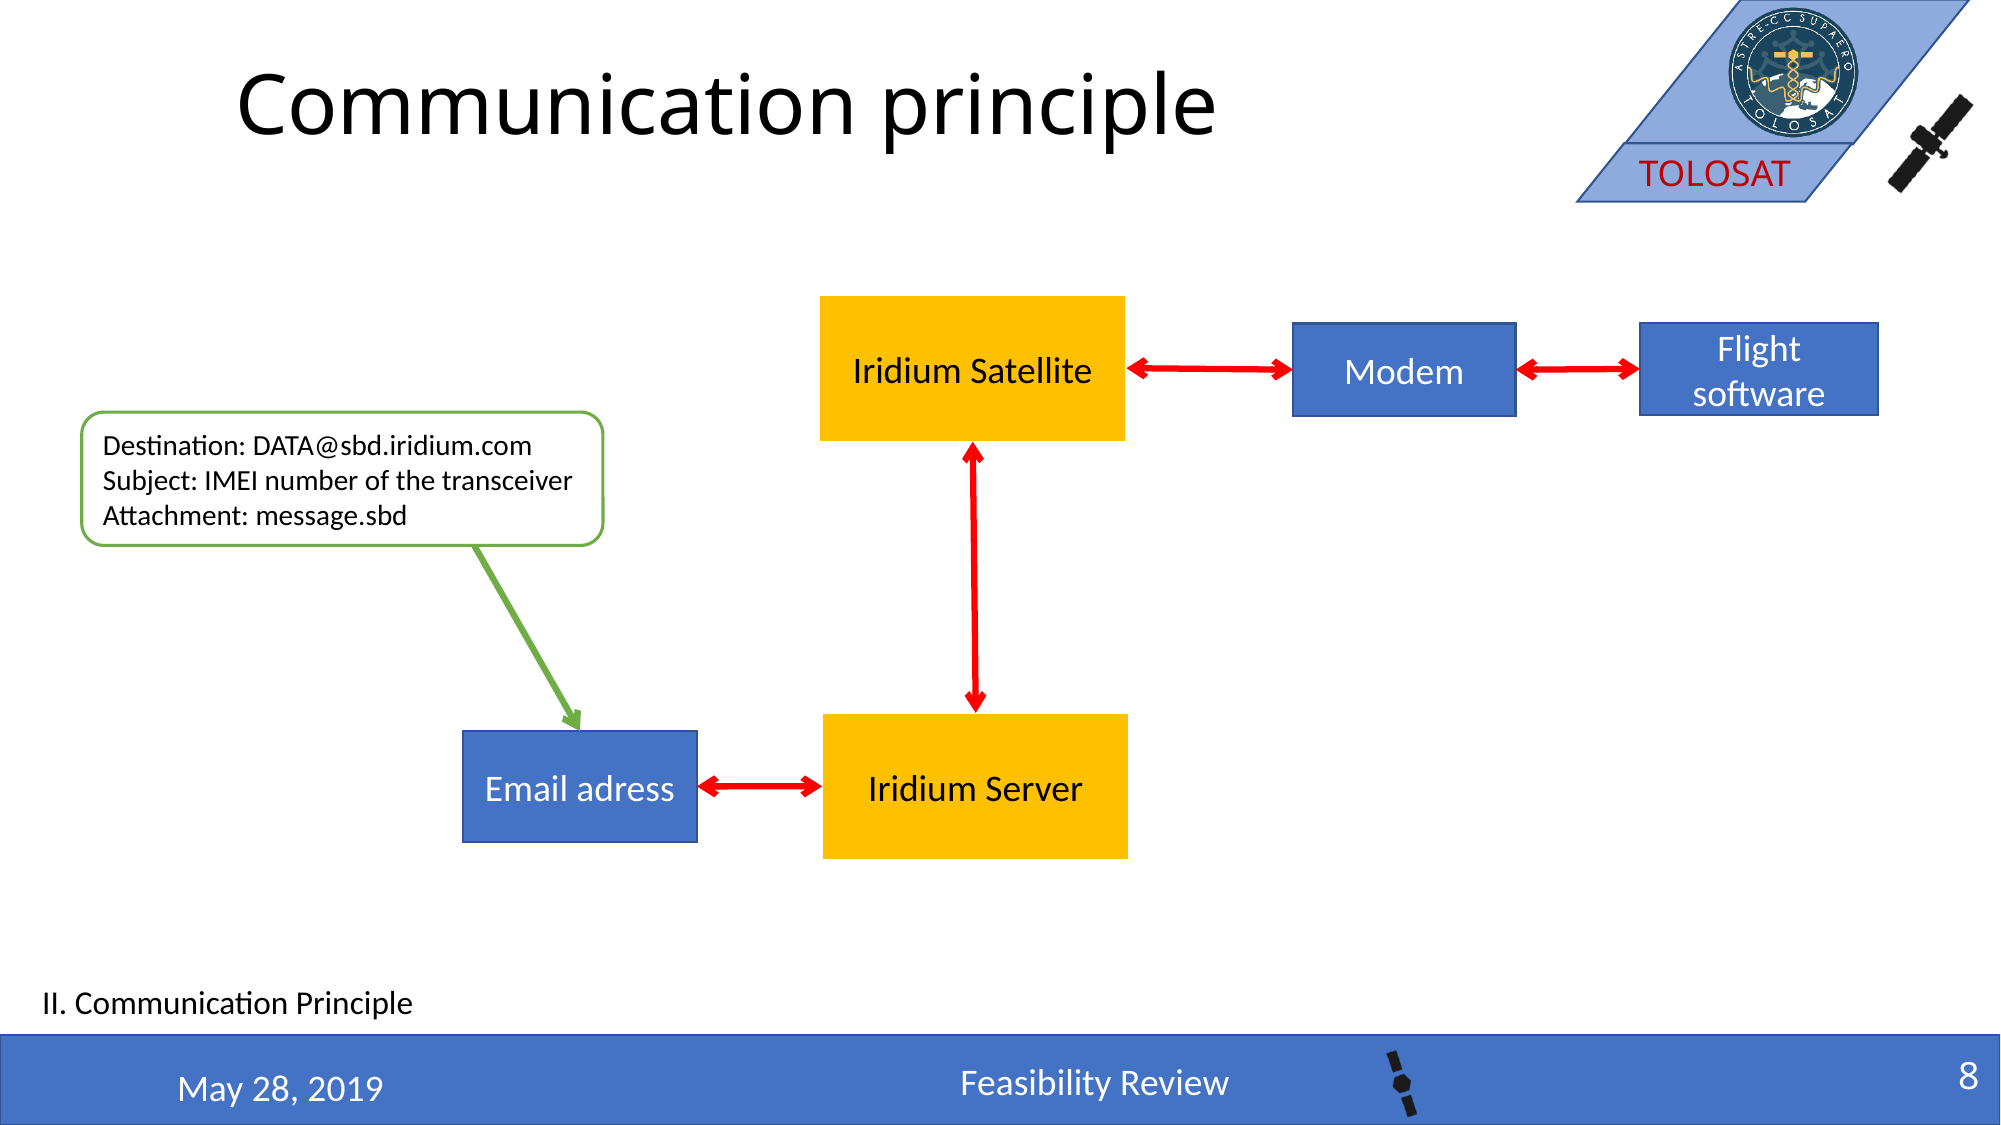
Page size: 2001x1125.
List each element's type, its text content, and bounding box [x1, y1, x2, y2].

picture [1366, 1044, 1432, 1125]
text_box Destination: DATA@sbd.iridium.com Subject: IMEI number of the transceiver Attachment: message.sbd [80, 411, 604, 547]
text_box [972, 441, 976, 713]
text_box Iridium Satellite [818, 294, 1127, 443]
text_box Modem [1292, 322, 1517, 417]
text_box Flight software [1639, 322, 1879, 416]
text_box Email adress [462, 730, 698, 843]
picture [1703, 0, 2000, 245]
text_box Iridium Server [821, 712, 1130, 861]
title Communication principle [30, 14, 1425, 201]
list II. Communication Principle [27, 978, 922, 1032]
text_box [474, 545, 580, 732]
slide_number 8 [1761, 1044, 1995, 1107]
